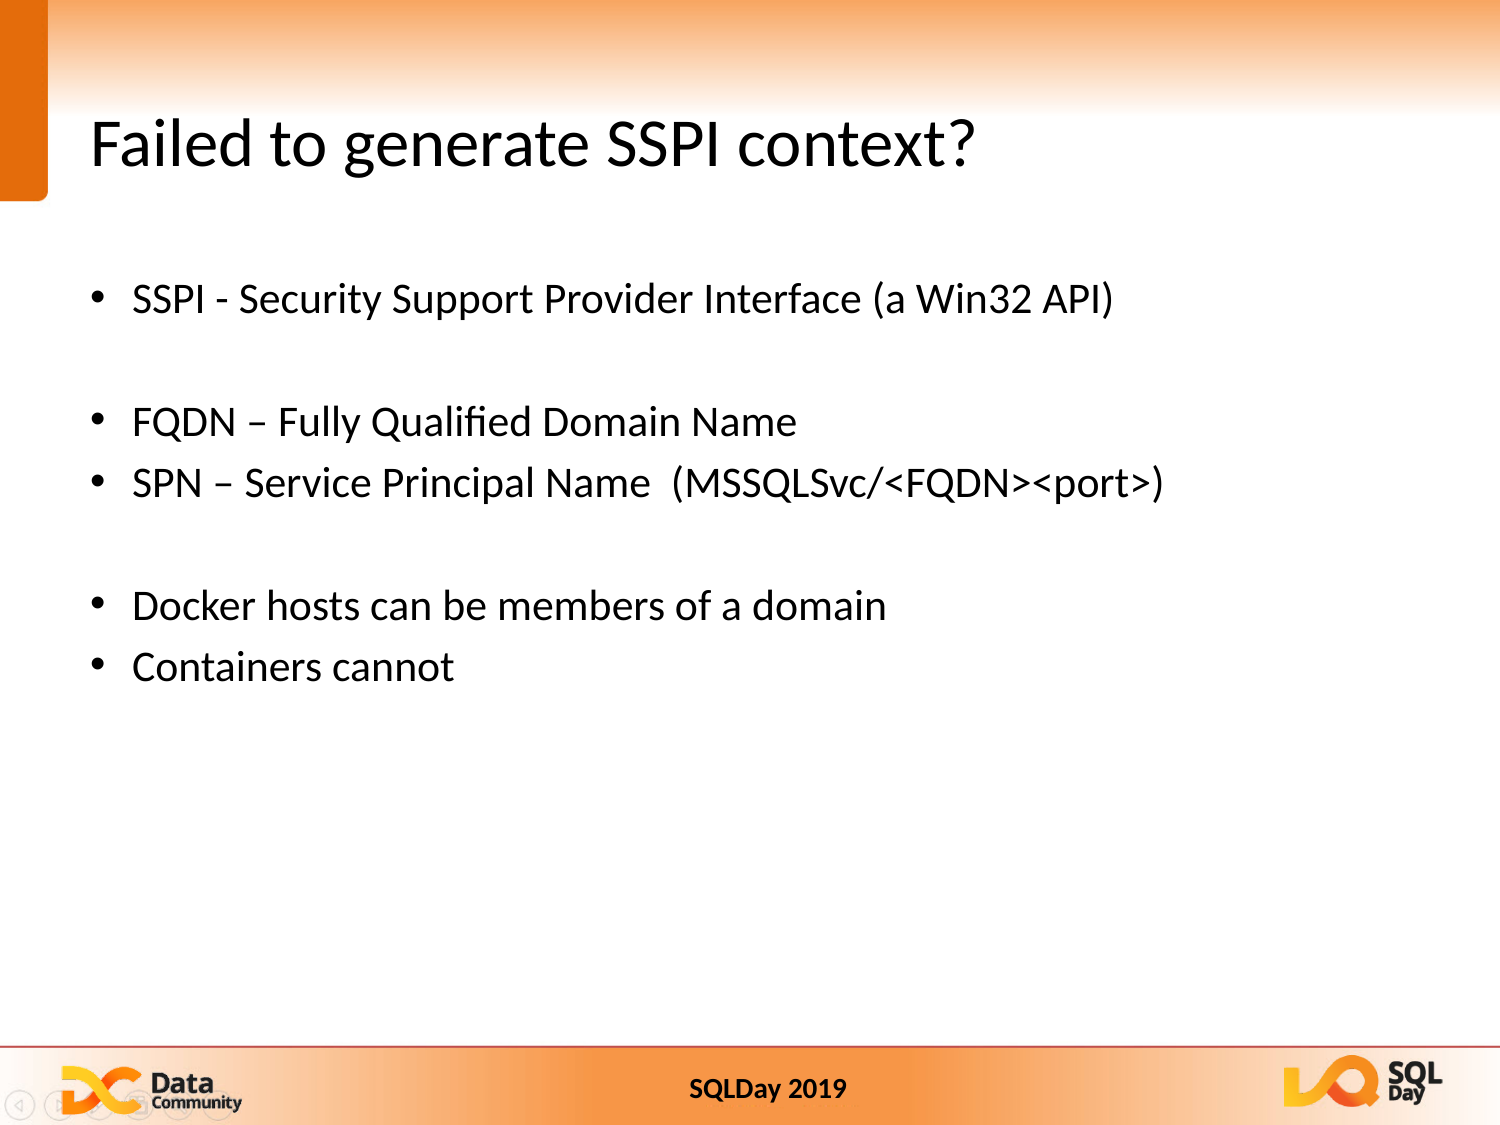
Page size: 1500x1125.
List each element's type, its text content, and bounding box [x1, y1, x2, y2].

title Failed to generate SSPI context? [75, 45, 1425, 233]
picture [0, 0, 1500, 1125]
list SSPI - Security Support Provider Interface (a Win32 API) FQDN – Fully Qualified Domain Name SPN – Service Principal Name (MSSQLSvc/<FQDN><port>) Docker hosts can be members of a domain Containers cannot [75, 262, 1425, 1005]
